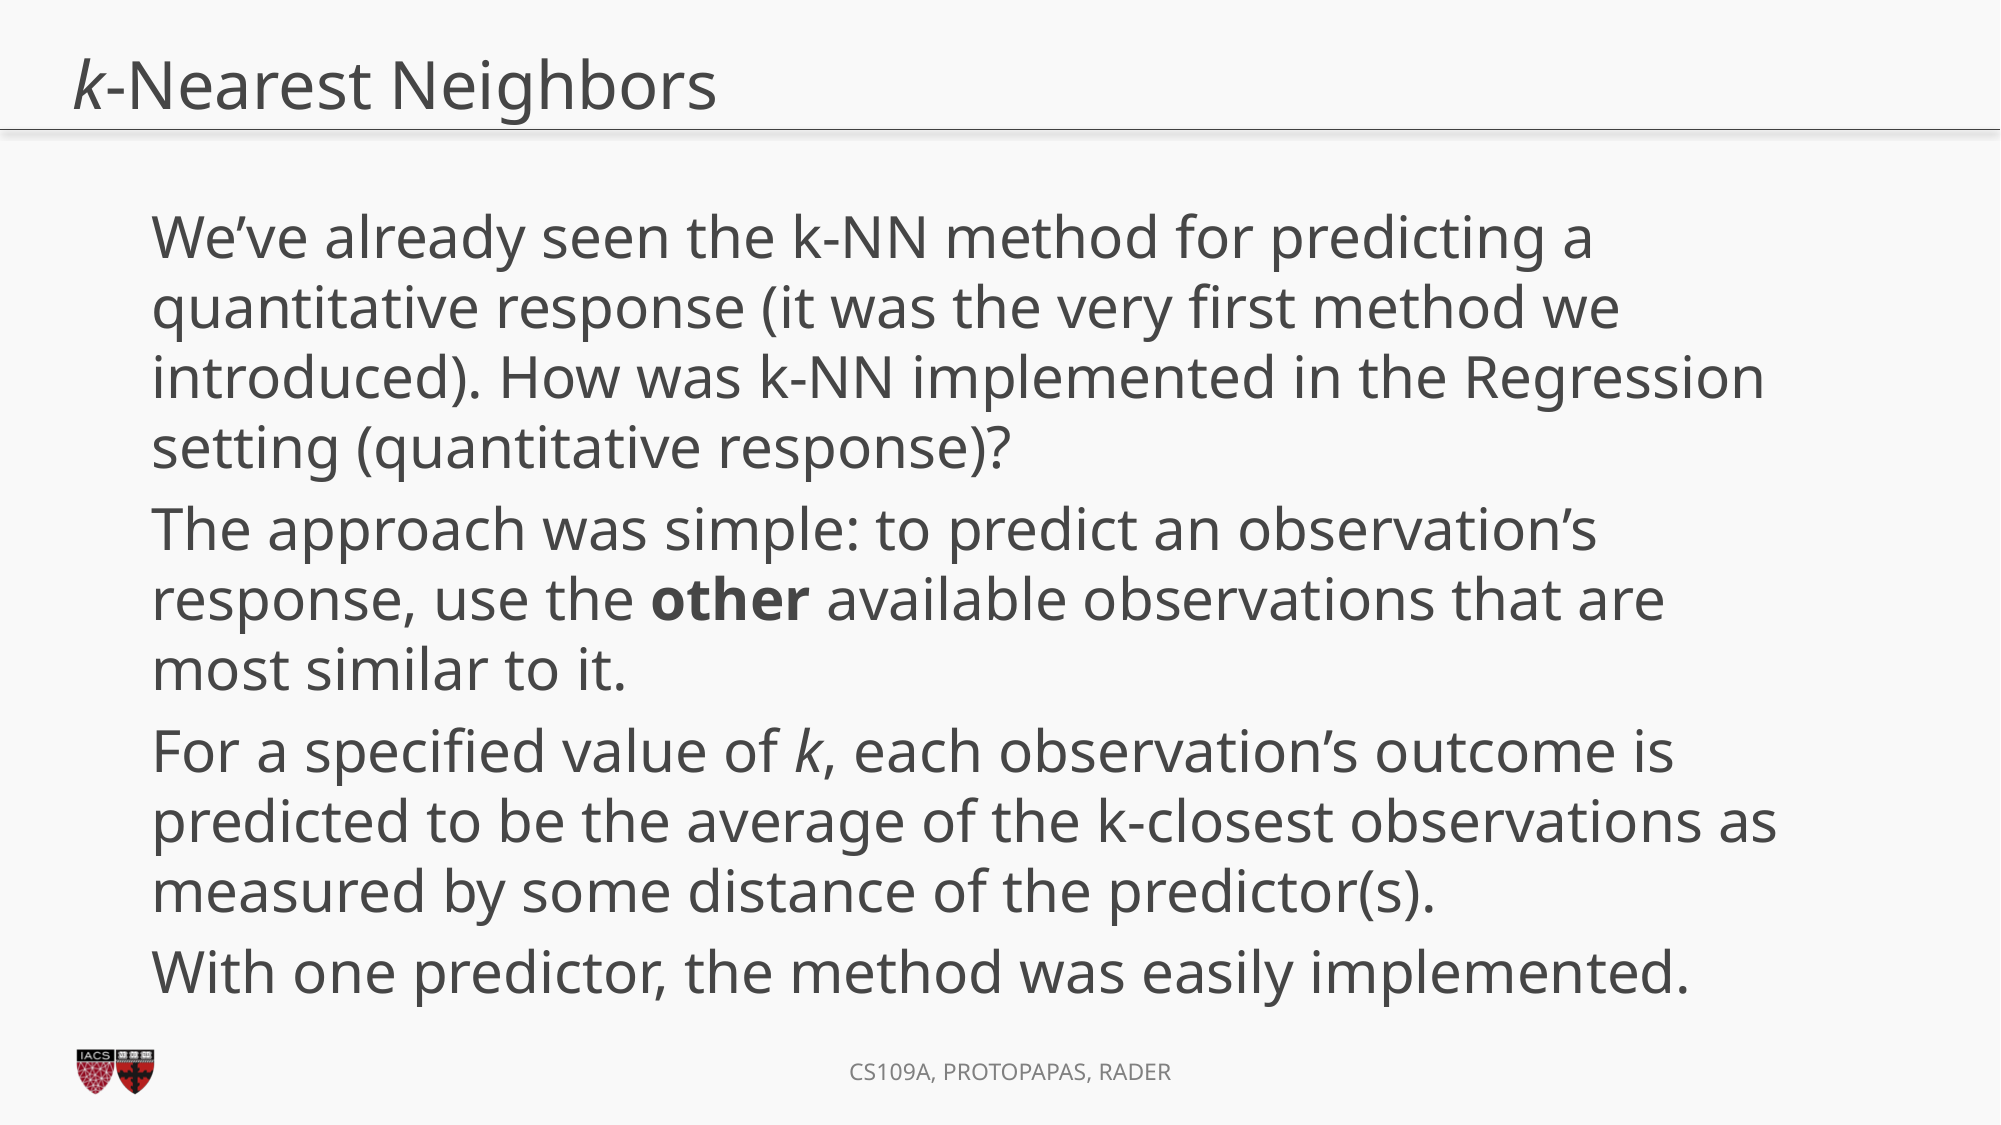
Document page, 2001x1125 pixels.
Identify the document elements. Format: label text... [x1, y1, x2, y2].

picture [75, 1049, 155, 1095]
title k-Nearest Neighbors [57, 35, 1943, 162]
list We’ve already seen the k-NN method for predicting a quantitative response (it was the very first method we introduced). How was k-NN implemented in the Regression setting (quantitative response)? The approach was simple: to predict an observation’s response, use the other available observations that are most similar to it. For a specified value of k, each observation’s outcome is predicted to be the average of the k-closest observations as measured by some distance of the predictor(s). With one predictor, the method was easily implemented. [136, 193, 1831, 1075]
